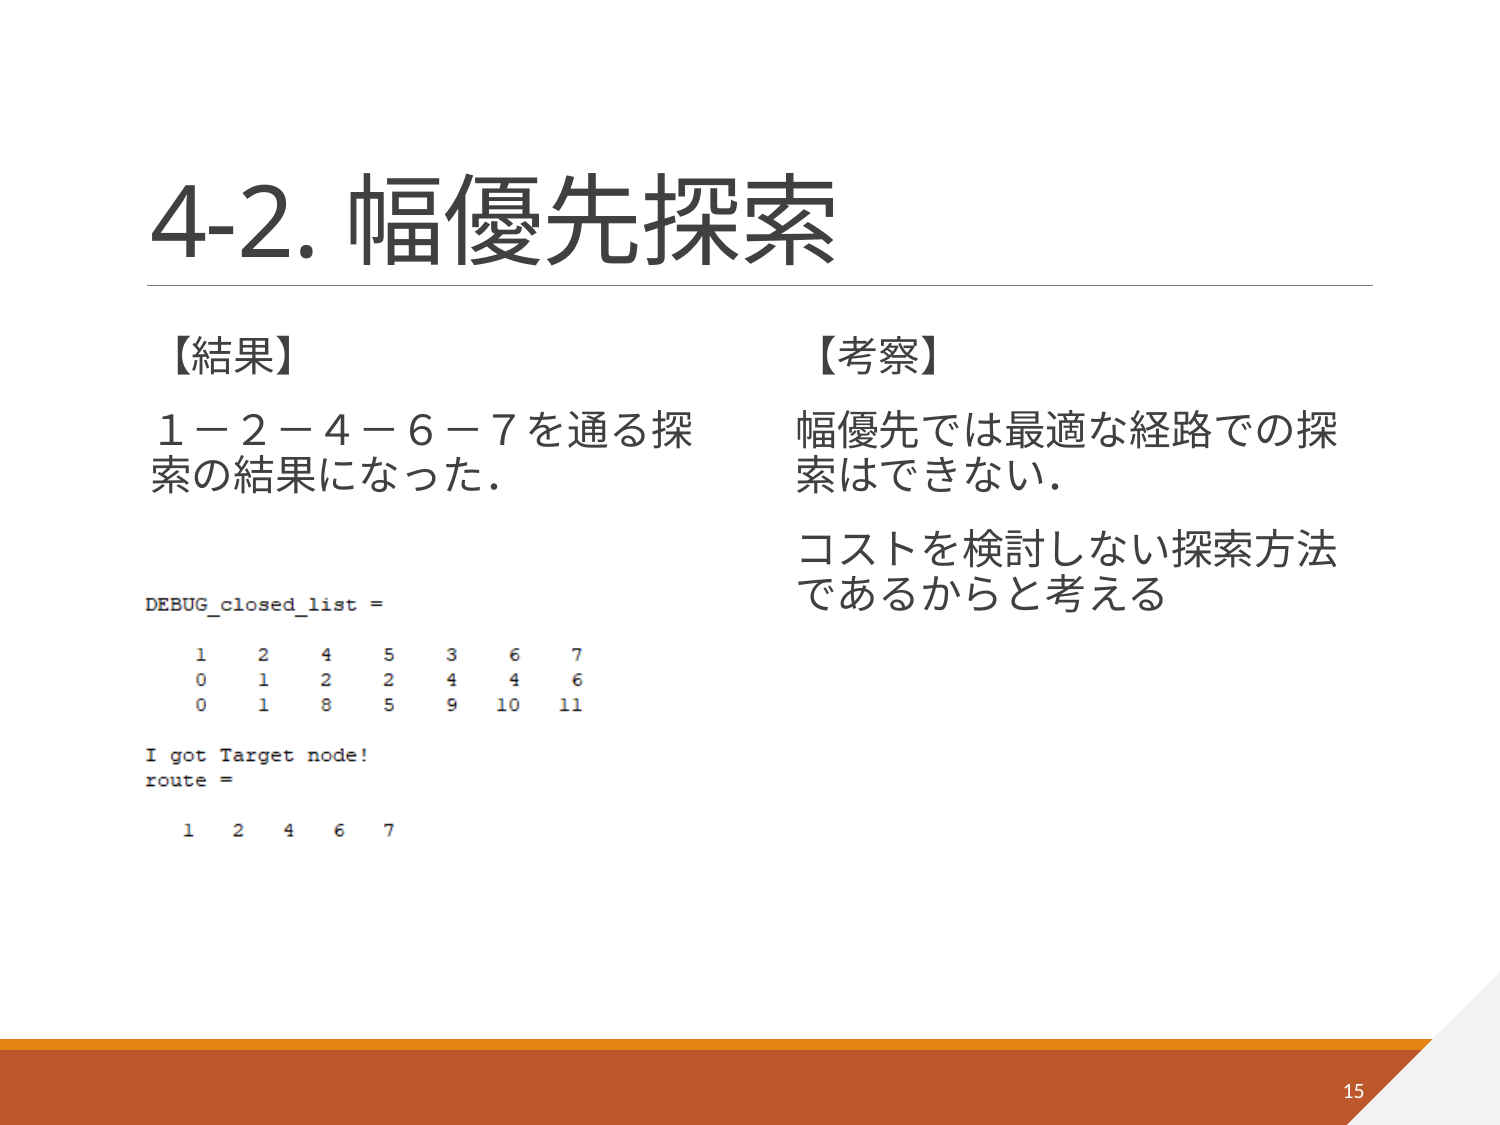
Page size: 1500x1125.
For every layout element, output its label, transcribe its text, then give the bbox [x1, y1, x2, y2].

title 4-2.幅優先探索 [135, 47, 1373, 285]
picture [145, 578, 679, 866]
slide_number 15 [1218, 1059, 1380, 1120]
text_box 【結果】 １－２－４－６－７を通る探索の結果になった． [135, 327, 727, 1003]
list 【考察】 幅優先では最適な経路での探索はできない． コストを検討しない探索方法であるからと考える [780, 327, 1373, 988]
